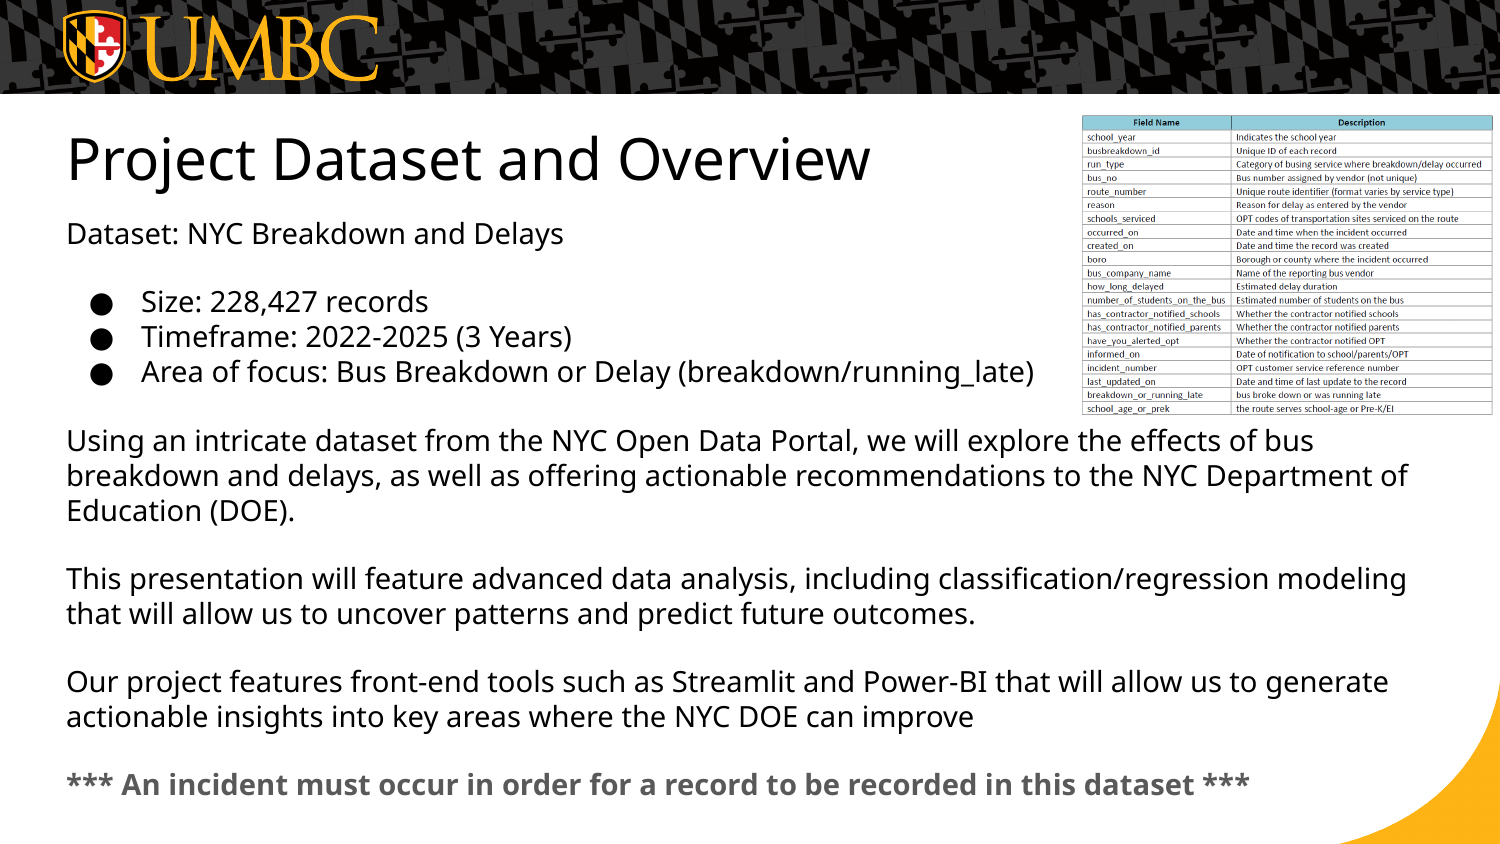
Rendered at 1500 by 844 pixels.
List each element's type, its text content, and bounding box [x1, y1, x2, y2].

title Project Dataset and Overview [51, 106, 1073, 200]
list Dataset: NYC Breakdown and Delays Size: 228,427 records Timeframe: 2022-2025 (3 Years) Area of focus: Bus Breakdown or Delay (breakdown/running_late) Using an intricate dataset from the NYC Open Data Portal, we will explore the effects of bus breakdown and delays, as well as offering actionable recommendations to the NYC Department of Education (DOE). This presentation will feature advanced data analysis, including classification/regression modeling that will allow us to uncover patterns and predict future outcomes. Our project features front-end tools such as Streamlit and Power-BI that will allow us to generate actionable insights into key areas where the NYC DOE can improve *** An incident must occur in order for a record to be recorded in this dataset *** [51, 200, 1449, 761]
picture [1074, 106, 1500, 423]
picture [0, 0, 1500, 94]
picture [1338, 679, 1500, 844]
